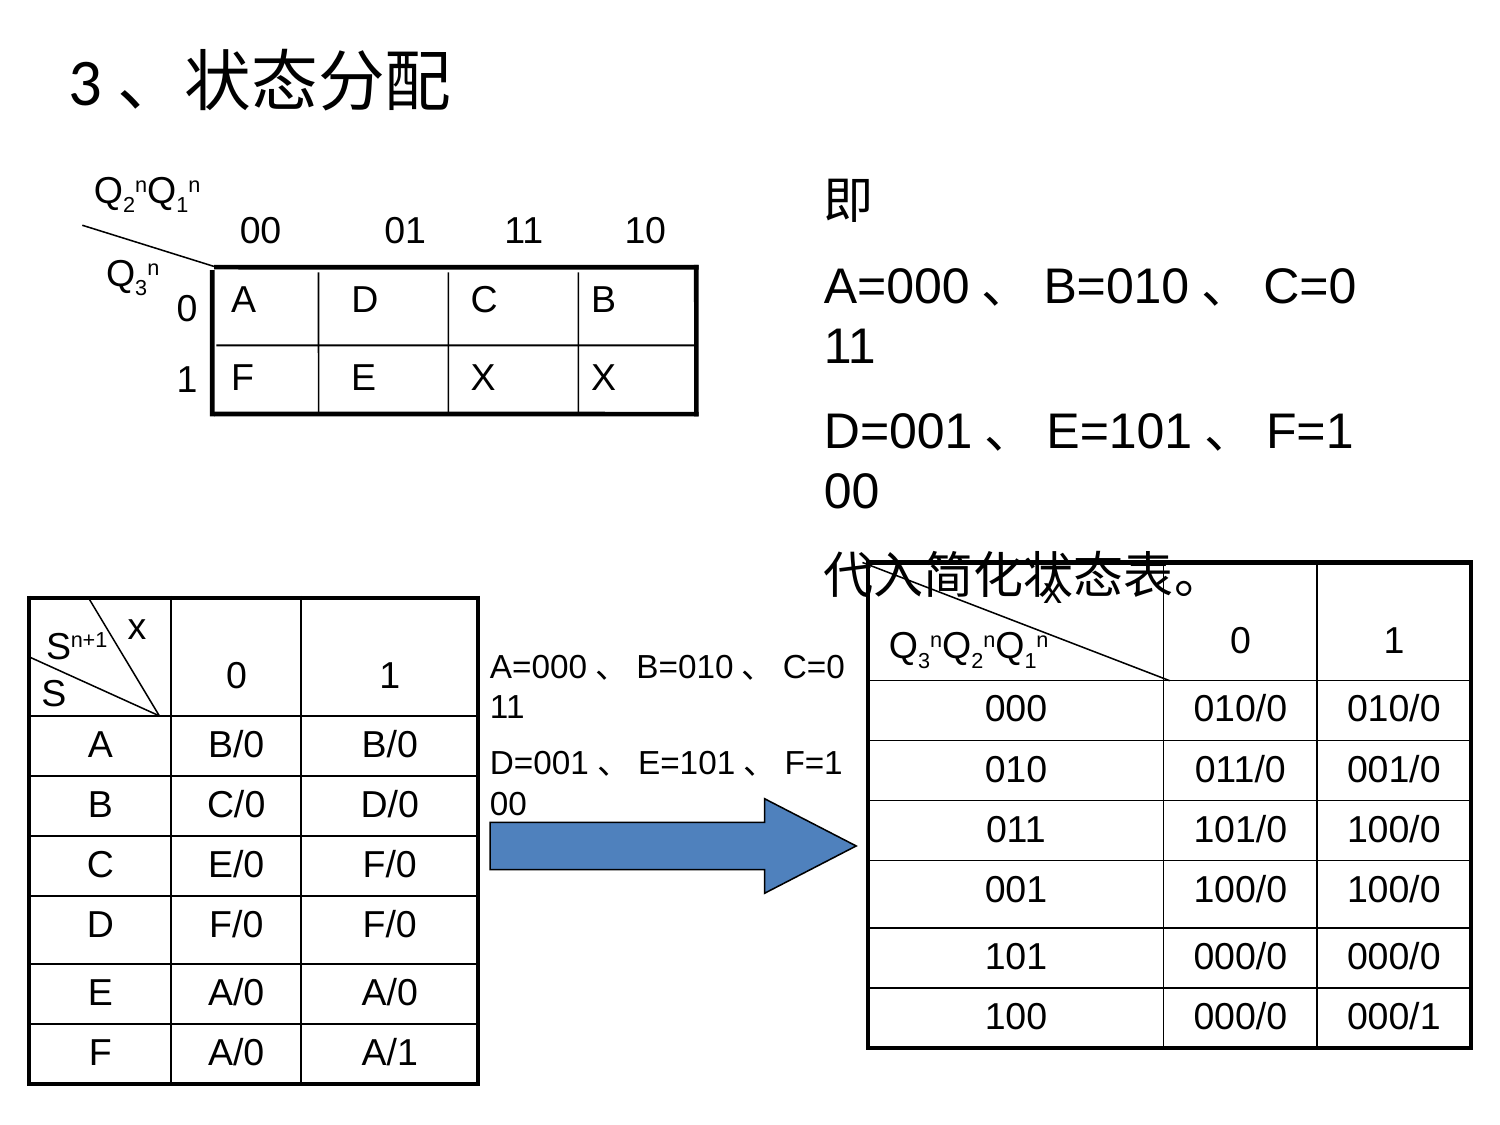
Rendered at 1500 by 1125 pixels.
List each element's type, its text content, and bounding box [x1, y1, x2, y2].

table_cell 100/0 [1318, 861, 1469, 927]
table_cell 001/0 [1318, 741, 1469, 800]
table_cell F/0 [302, 837, 476, 895]
table_cell E [31, 965, 170, 1023]
table_header 1 [1318, 565, 1469, 680]
table_cell 011 [870, 801, 1163, 860]
table_cell 001 [870, 861, 1163, 927]
table_cell D [31, 897, 170, 963]
table_cell F [31, 1025, 170, 1082]
table_cell F/0 [172, 897, 300, 963]
table_cell B [31, 777, 170, 835]
table_cell 000/0 [1164, 989, 1316, 1046]
table_cell 000/1 [1318, 989, 1469, 1046]
table_cell 101 [870, 929, 1163, 987]
table_cell A/0 [172, 1025, 300, 1082]
table_header x [31, 600, 170, 715]
table_header 1 [302, 600, 476, 715]
table_cell E/0 [172, 837, 300, 895]
table_cell 010 [870, 741, 1163, 800]
table_cell B/0 [172, 717, 300, 775]
table_header x [870, 565, 1163, 680]
table_cell D/0 [302, 777, 476, 835]
table_cell A/0 [172, 965, 300, 1023]
table_cell 010/0 [1318, 681, 1469, 740]
table_header 0 [1164, 565, 1316, 680]
table_cell B/0 [302, 717, 476, 775]
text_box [81, 165, 697, 424]
table_cell 011/0 [1164, 741, 1316, 800]
table_cell F/0 [302, 897, 476, 963]
table_cell 100 [870, 989, 1163, 1046]
text_box A=000、B=010、C=011 D=001、E=101、F=100 [490, 645, 857, 879]
table_cell A/0 [302, 965, 476, 1023]
table_cell 000/0 [1318, 929, 1469, 987]
table_cell 000 [870, 681, 1163, 740]
table_cell 100/0 [1164, 861, 1316, 927]
text_box 即 A=000、B=010、C=011 D=001、E=101、F=100 代入简化状态表。 [809, 160, 1388, 611]
table_header 0 [172, 600, 300, 715]
text_box [764, 879, 793, 894]
table_cell 000/0 [1164, 929, 1316, 987]
table_cell 101/0 [1164, 801, 1316, 860]
table_cell 010/0 [1164, 681, 1316, 740]
text_box S [41, 668, 66, 714]
table_cell A [31, 717, 170, 775]
table_cell C [31, 837, 170, 895]
list 3、状态分配 [53, 31, 1447, 138]
table_cell A/1 [302, 1025, 476, 1082]
text_box Q3nQ2nQ1n [862, 621, 1075, 673]
table_cell 100/0 [1318, 801, 1469, 860]
text_box Sn+1 [41, 621, 113, 667]
table_cell C/0 [172, 777, 300, 835]
